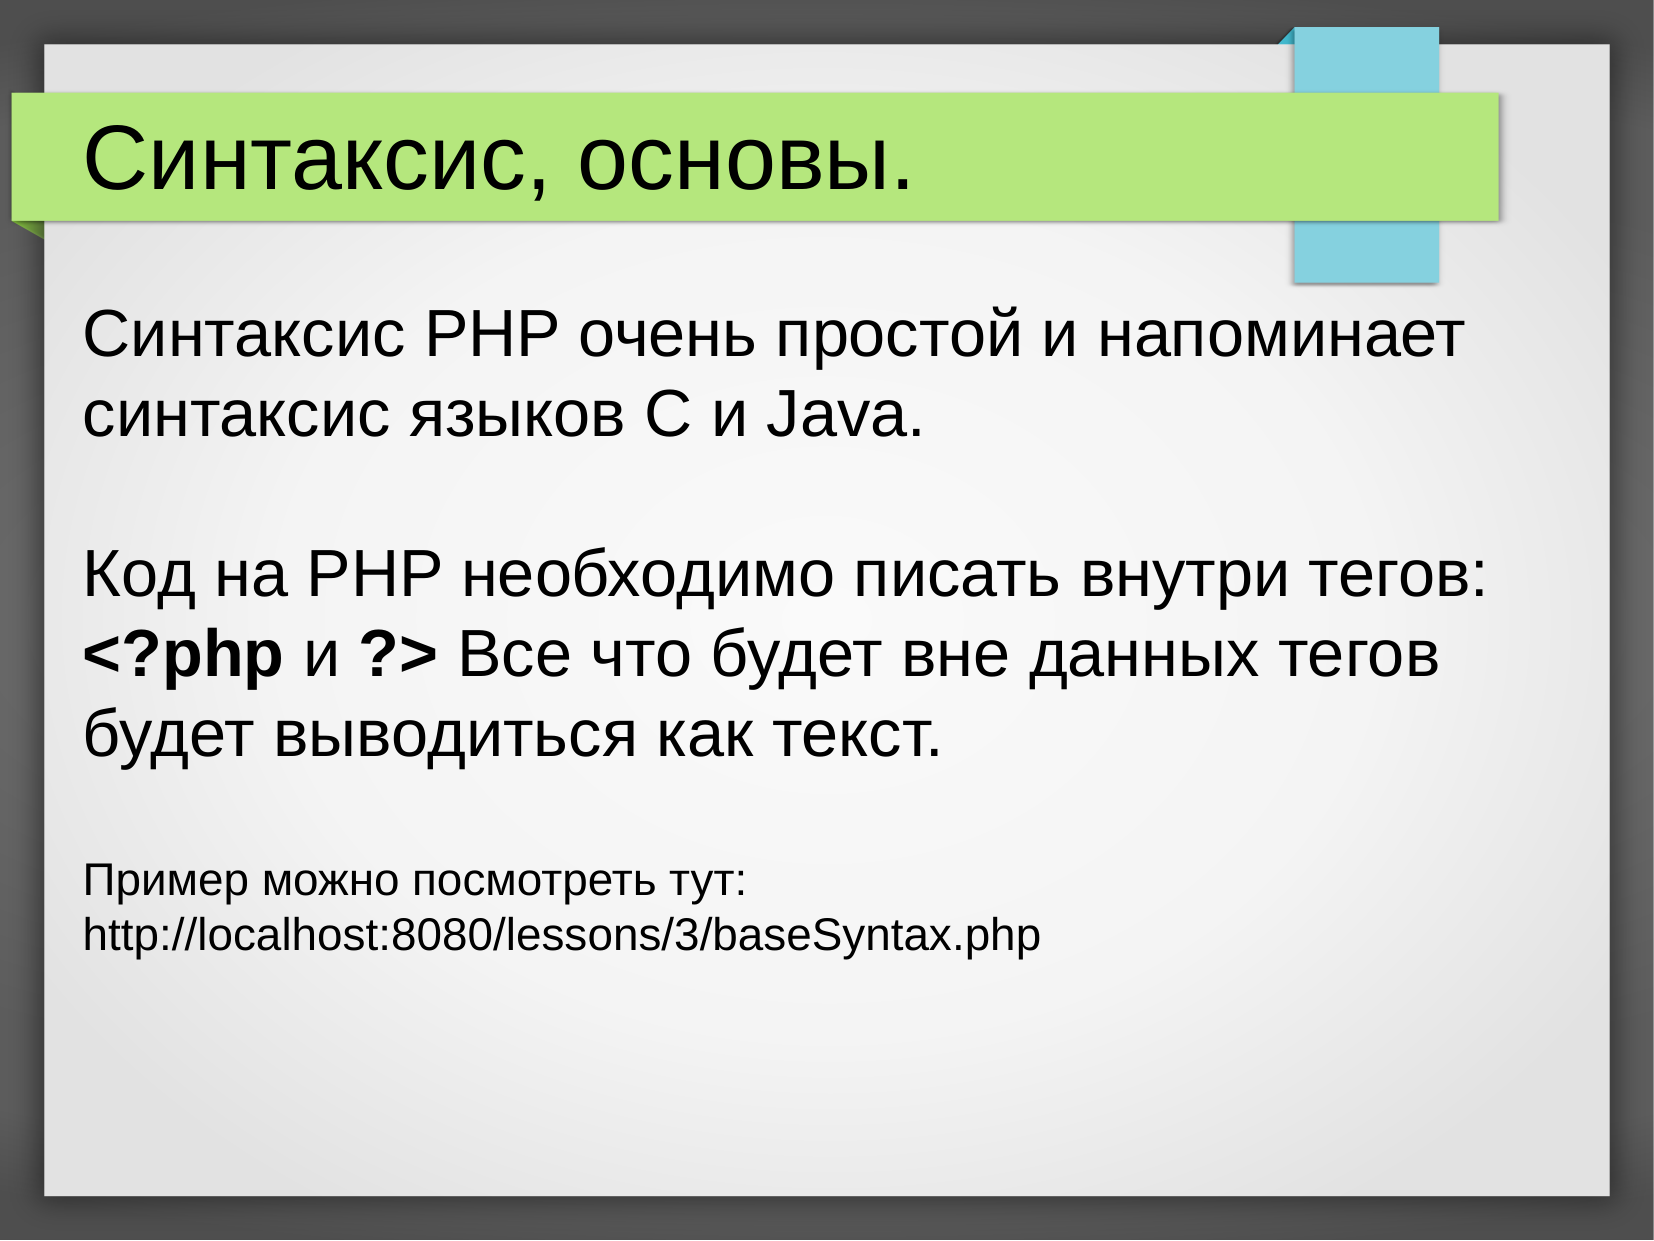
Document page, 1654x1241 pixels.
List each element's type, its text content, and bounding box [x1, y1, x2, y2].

picture [0, 0, 1654, 1240]
text_box Синтаксис, основы. [82, 49, 1571, 257]
text_box Синтаксис PHP очень простой и напоминает синтаксис языков C и Java. Код на PHP необходимо писать внутри тегов: <?php и ?> Все что будет вне данных тегов будет выводиться как текст. Пример можно посмотреть тут: http://localhost:8080/lessons/3/baseSyntax.php [82, 290, 1571, 1192]
